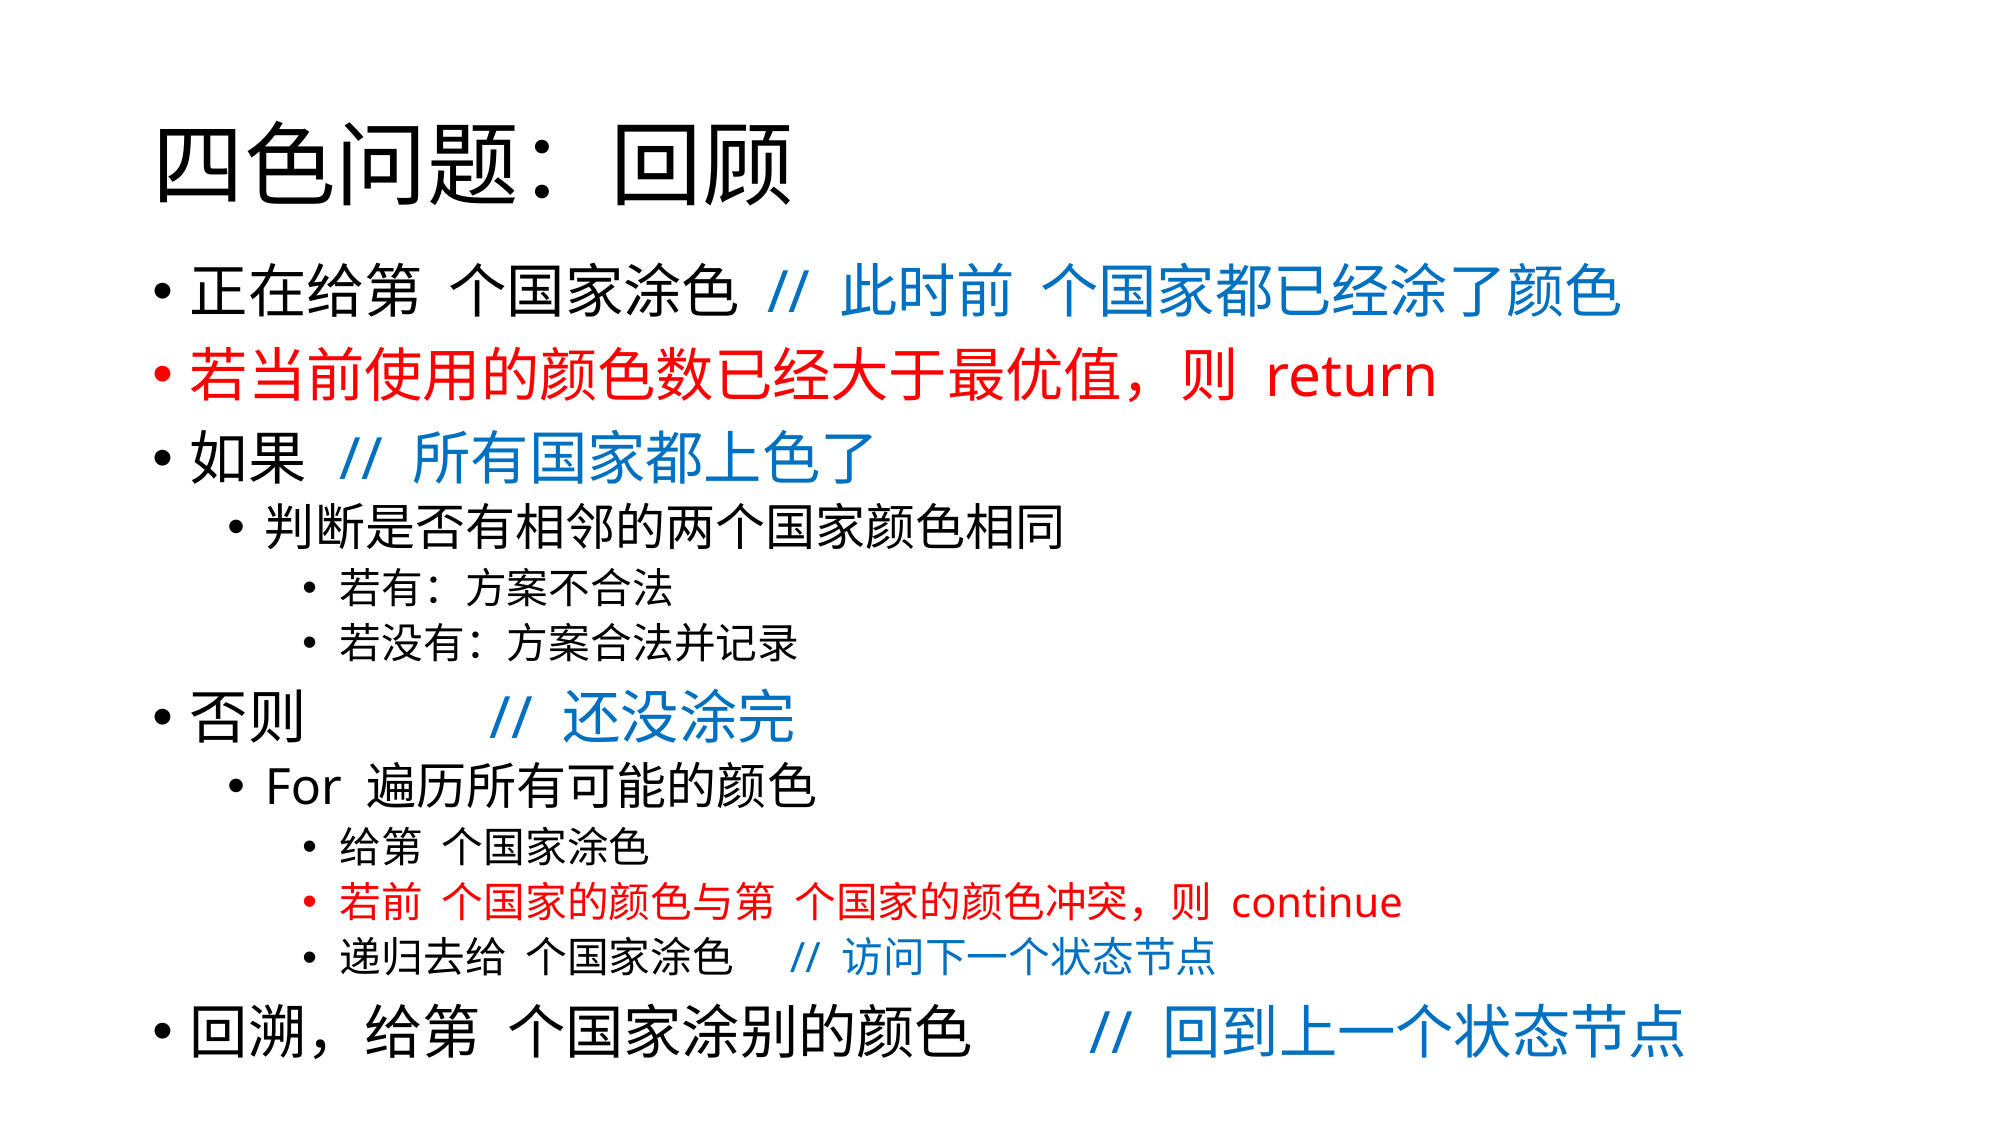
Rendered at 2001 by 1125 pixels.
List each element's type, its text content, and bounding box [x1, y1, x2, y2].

title 四色问题：回顾 [137, 59, 1863, 278]
